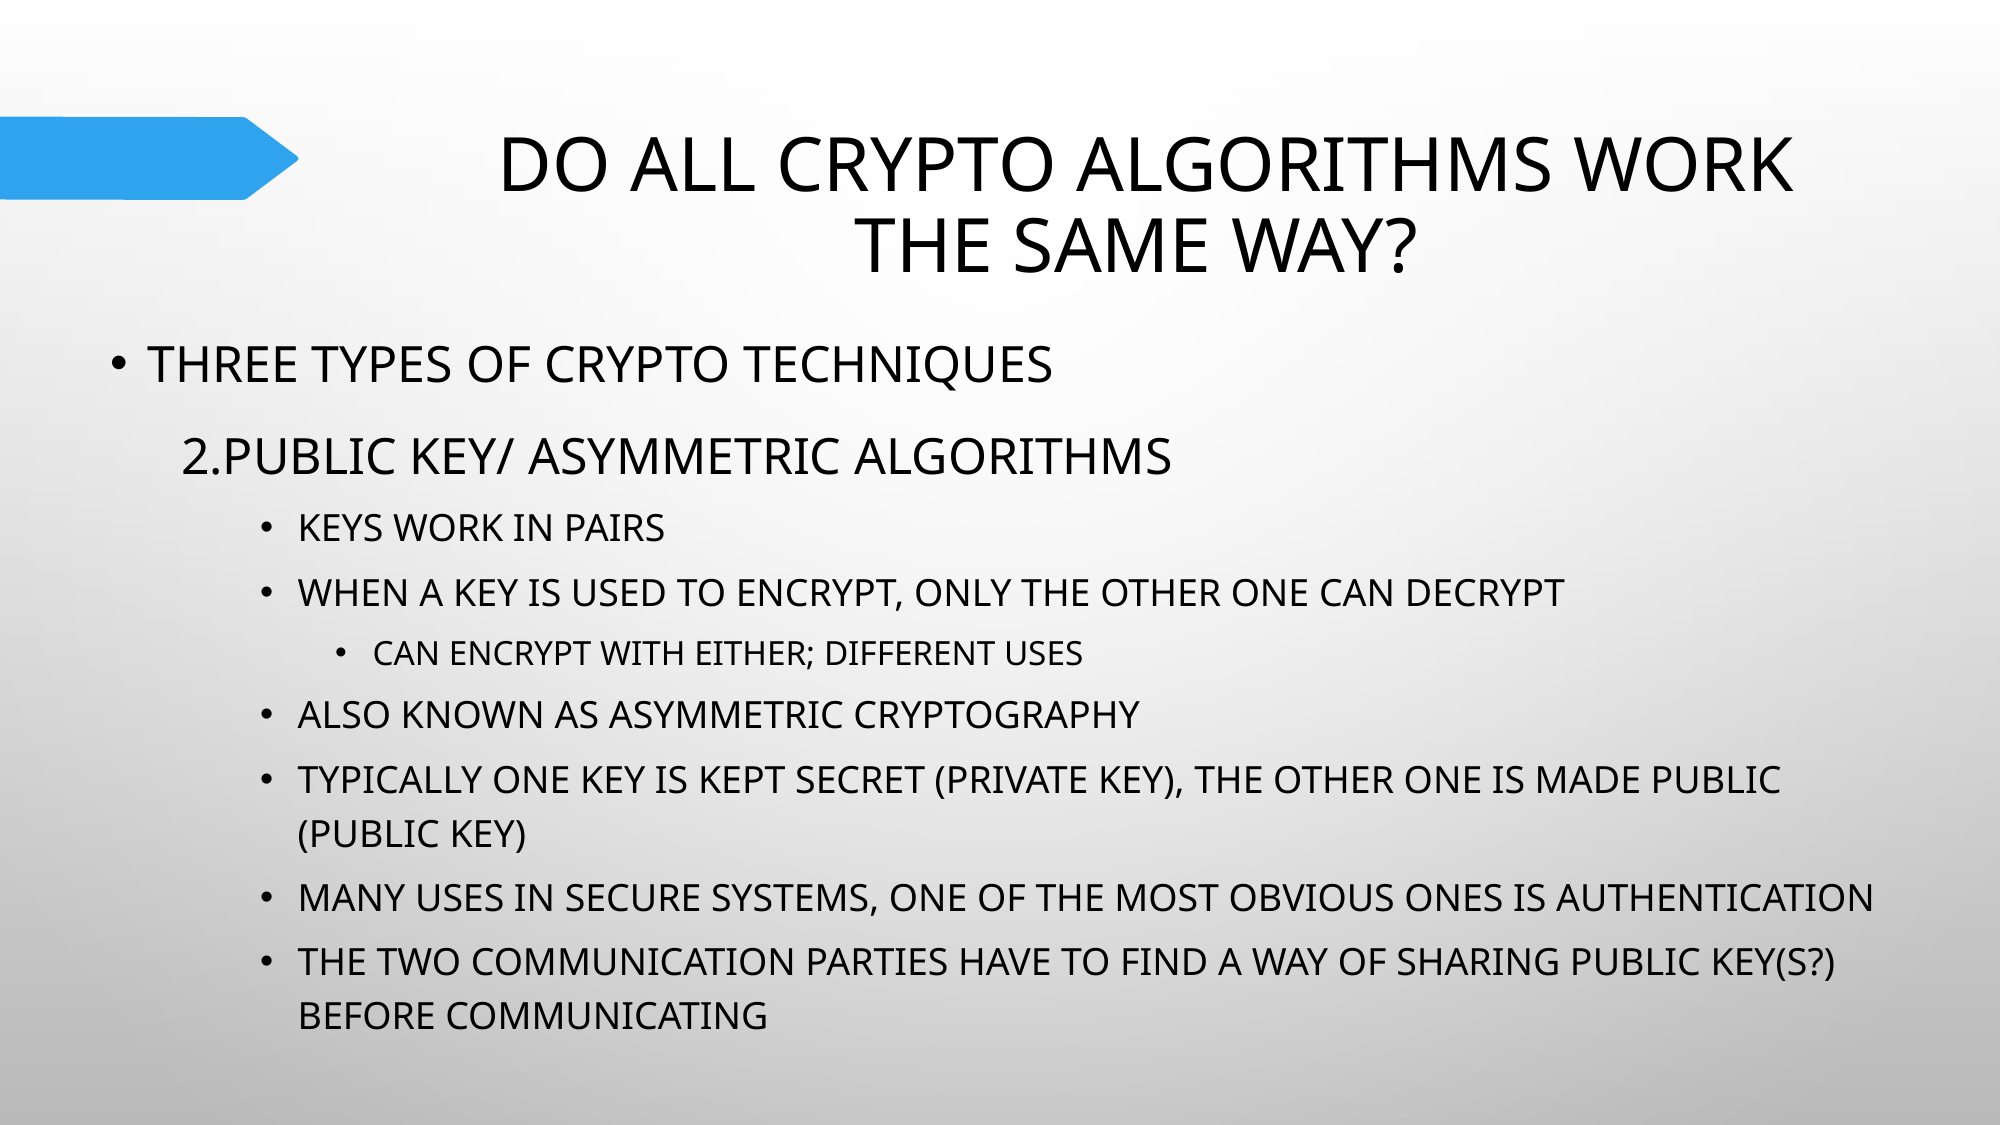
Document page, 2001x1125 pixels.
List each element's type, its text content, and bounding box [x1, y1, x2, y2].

list Three types of crypto Techniques 2.Public key/ ASYMMETRIC algorithms Keys work in pairs When a key is used to encrypt, only the other one can decrypt Can encrypt with either; different uses Also known as Asymmetric Cryptography Typically one key is kept secret (private key), the other one is made public (public key) Many uses in secure systems, one of the most obvious ones is authentication The two communication parties have to find a way of sharing public key(s?) before communicating [95, 312, 1934, 1107]
picture [0, 0, 2000, 1125]
title Do all Crypto Algorithms Work the Same Way? [425, 102, 1867, 312]
